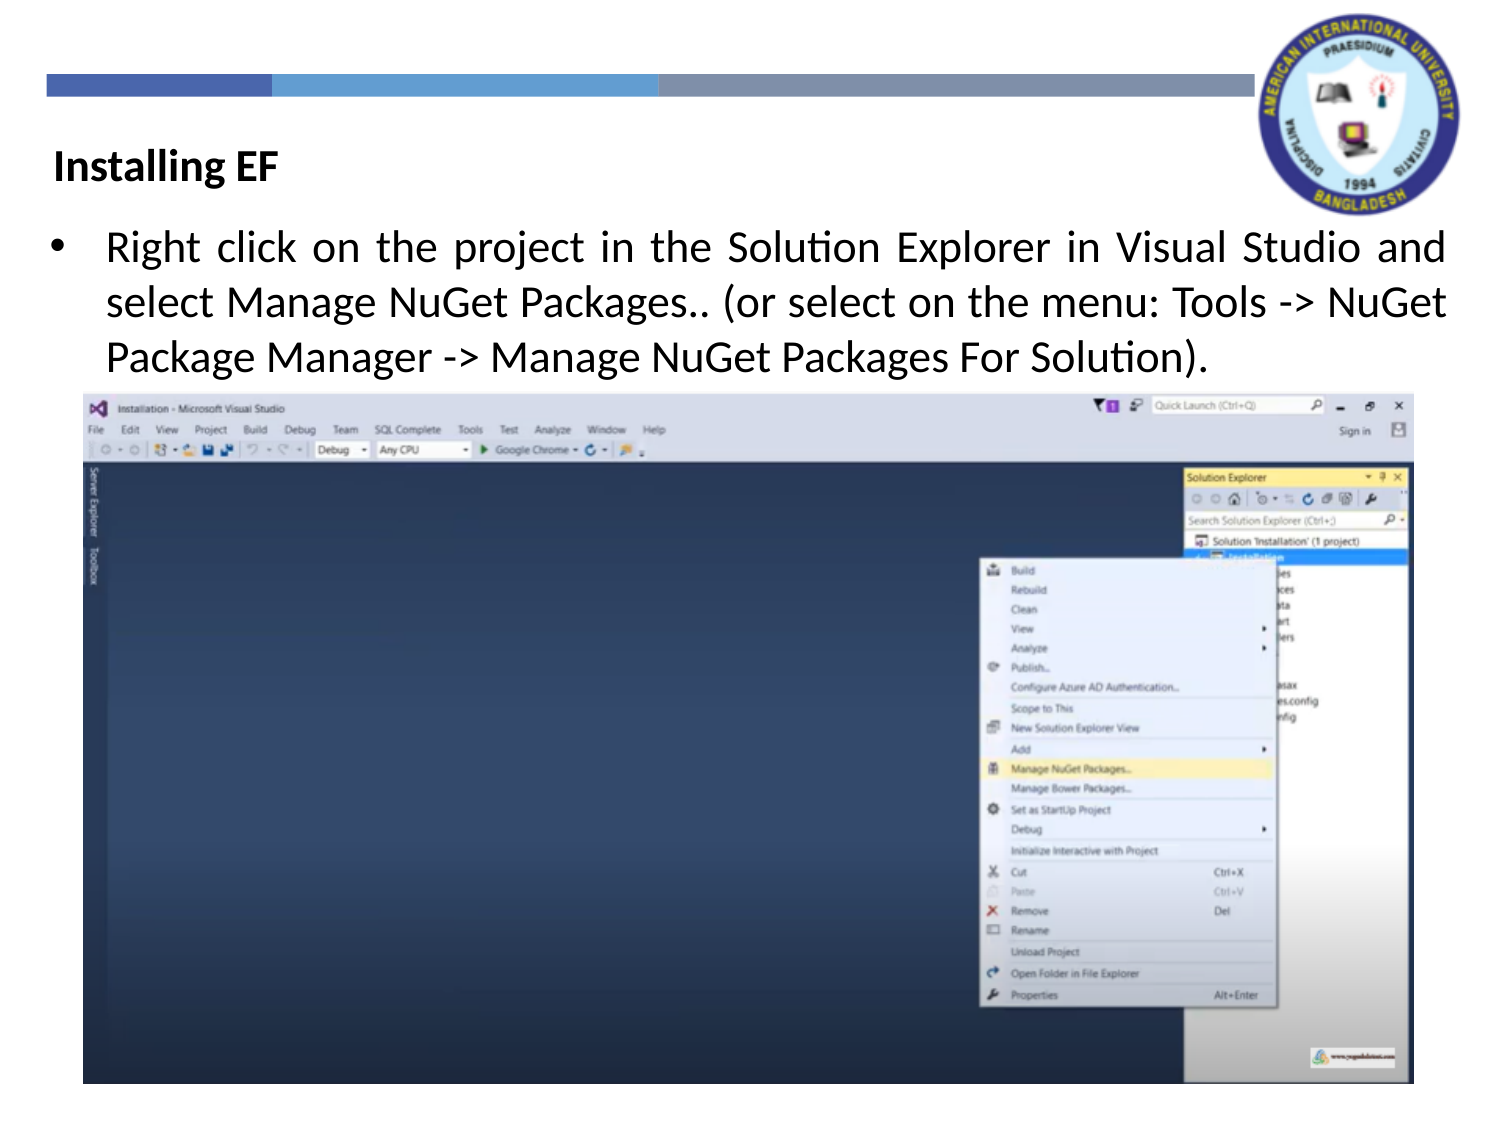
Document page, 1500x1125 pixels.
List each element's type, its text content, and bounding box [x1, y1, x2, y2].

picture [1254, 9, 1465, 221]
text_box Installing EF [38, 128, 295, 198]
text_box Right click on the project in the Solution Explorer in Visual Studio and select Manage NuGet Packages.. (or select on the menu: Tools -> NuGet Package Manager -> Manage NuGet Packages For Solution). [34, 209, 1463, 390]
picture [83, 390, 1415, 1085]
